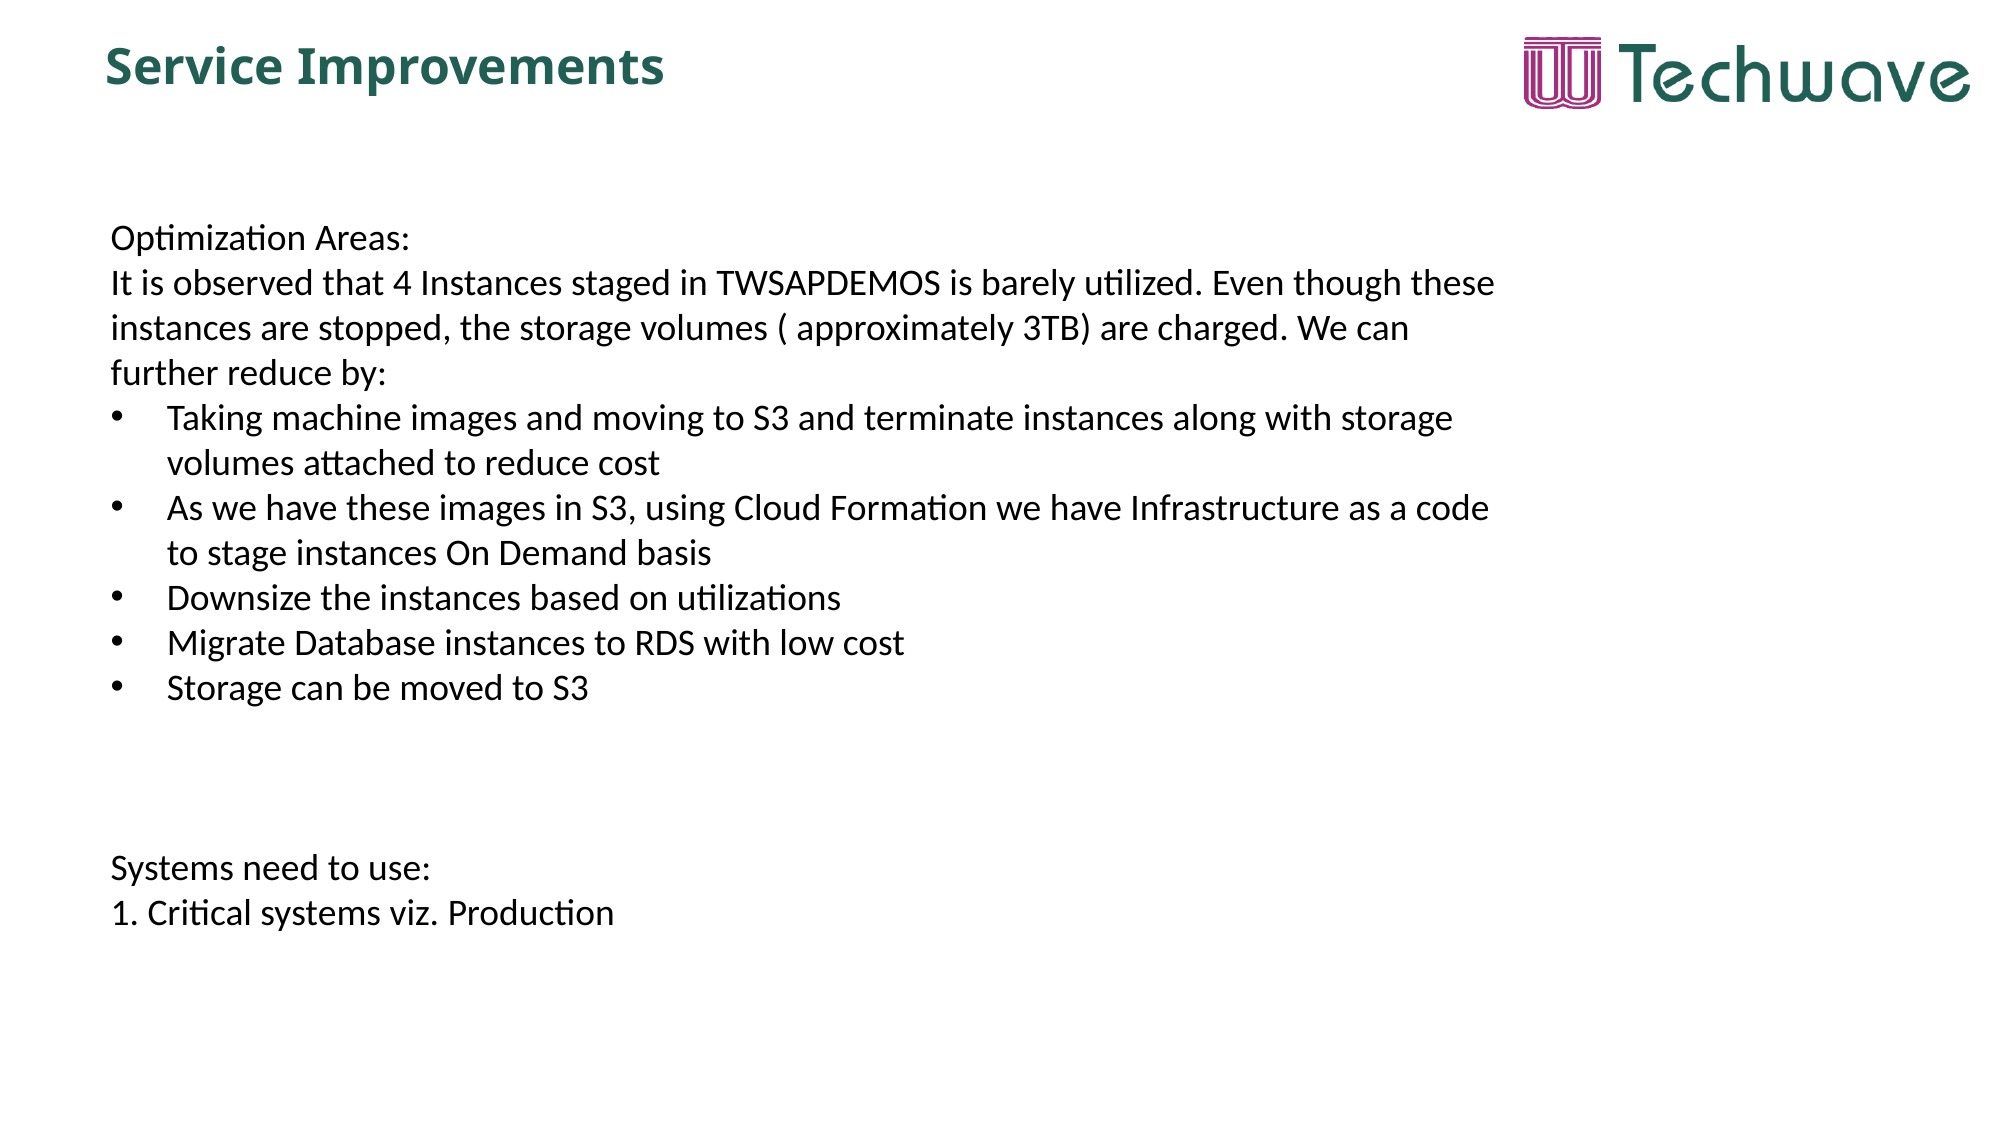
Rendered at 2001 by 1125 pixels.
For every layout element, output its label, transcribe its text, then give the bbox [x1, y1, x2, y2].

picture [1524, 37, 1601, 109]
picture [1619, 44, 1970, 102]
text_box Optimization Areas: It is observed that 4 Instances staged in TWSAPDEMOS is barely utilized. Even though these instances are stopped, the storage volumes ( approximately 3TB) are charged. We can further reduce by: Taking machine images and moving to S3 and terminate instances along with storage volumes attached to reduce cost As we have these images in S3, using Cloud Formation we have Infrastructure as a code to stage instances On Demand basis Downsize the instances based on utilizations Migrate Database instances to RDS with low cost Storage can be moved to S3 Systems need to use: 1. Critical systems viz. Production [95, 205, 1523, 986]
title Service Improvements [95, 35, 1113, 101]
